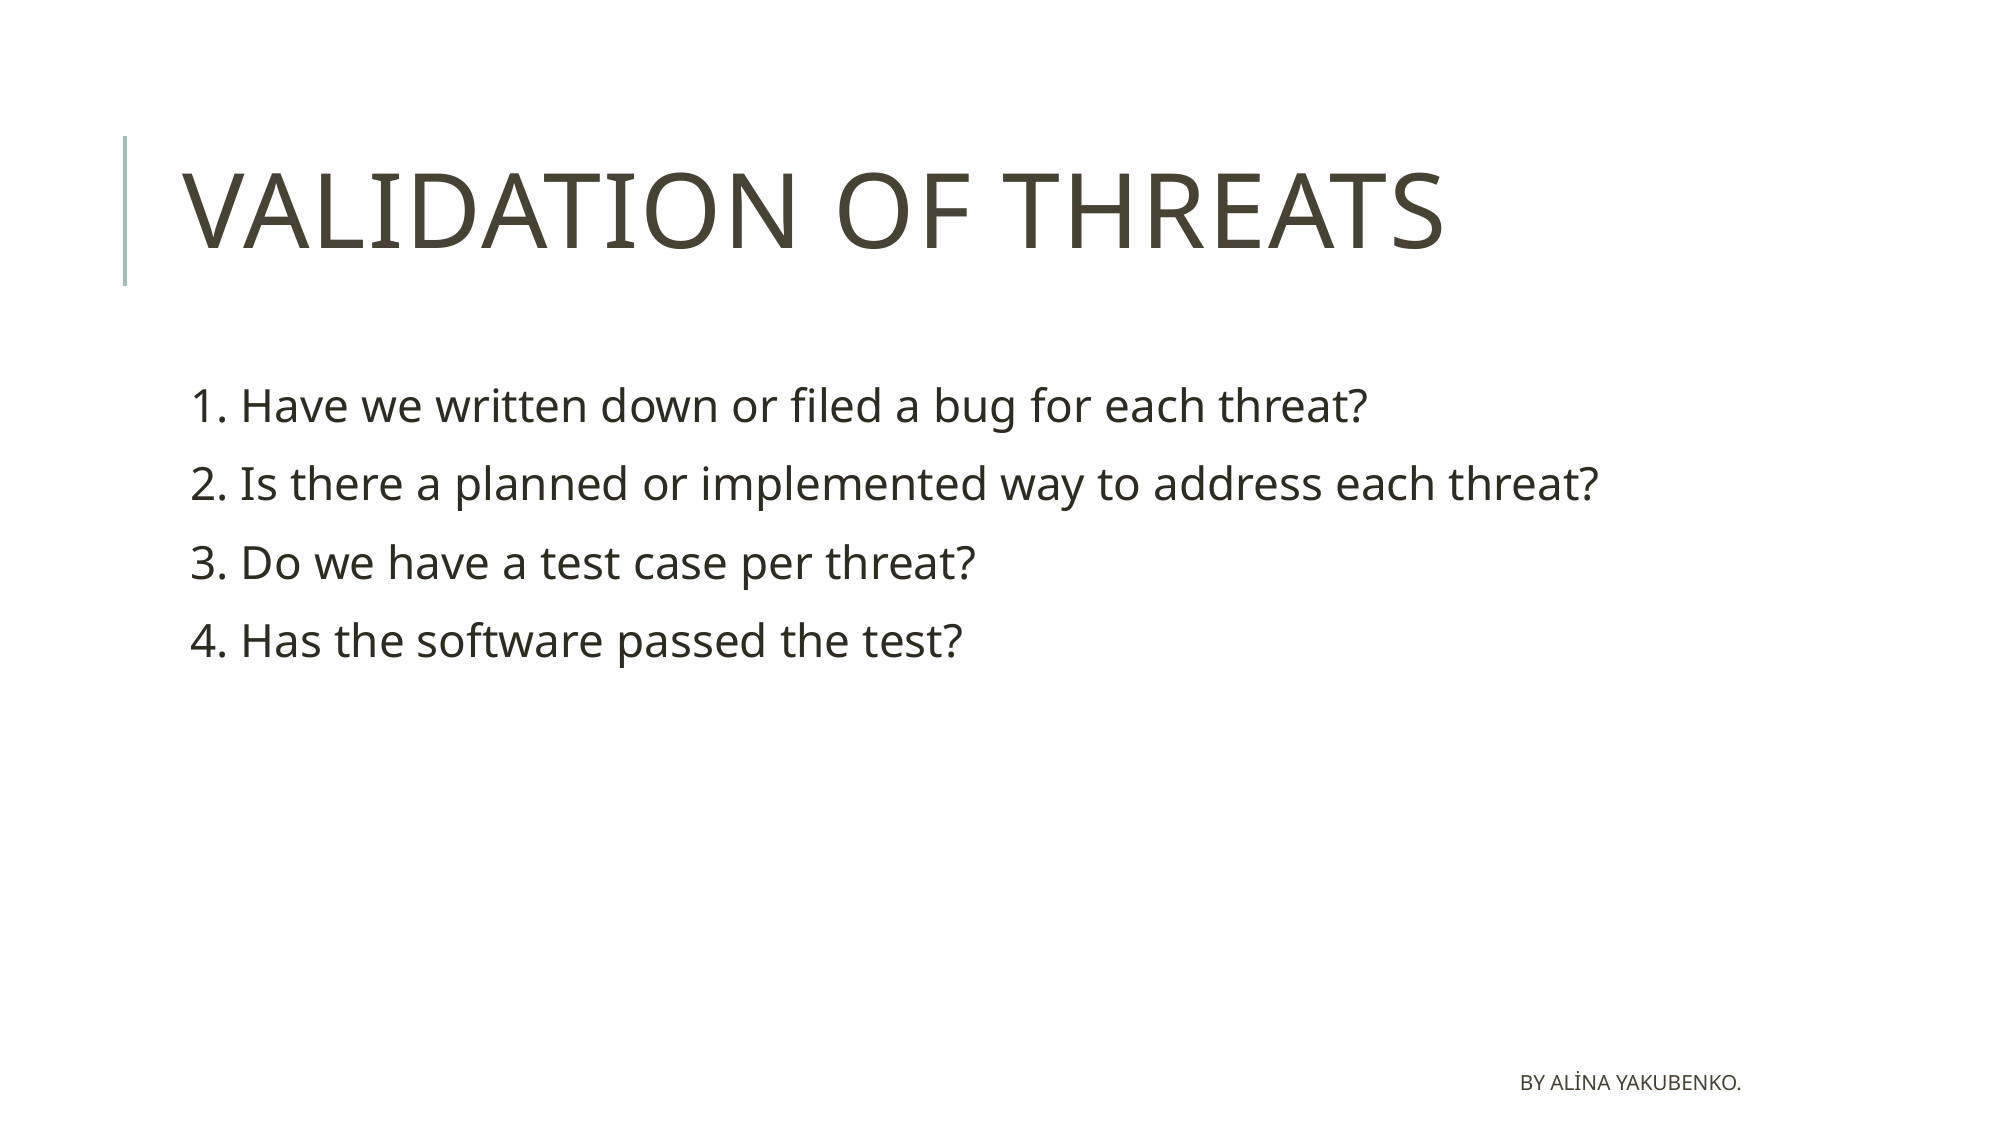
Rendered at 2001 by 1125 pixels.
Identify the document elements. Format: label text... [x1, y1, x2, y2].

footer By Alina Yakubenko. [794, 1061, 1763, 1107]
title Validation of threats [168, 96, 1763, 342]
list 1. Have we written down or filed a bug for each threat? 2. Is there a planned or implemented way to address each threat? 3. Do we have a test case per threat? 4. Has the software passed the test? [168, 375, 1763, 1035]
